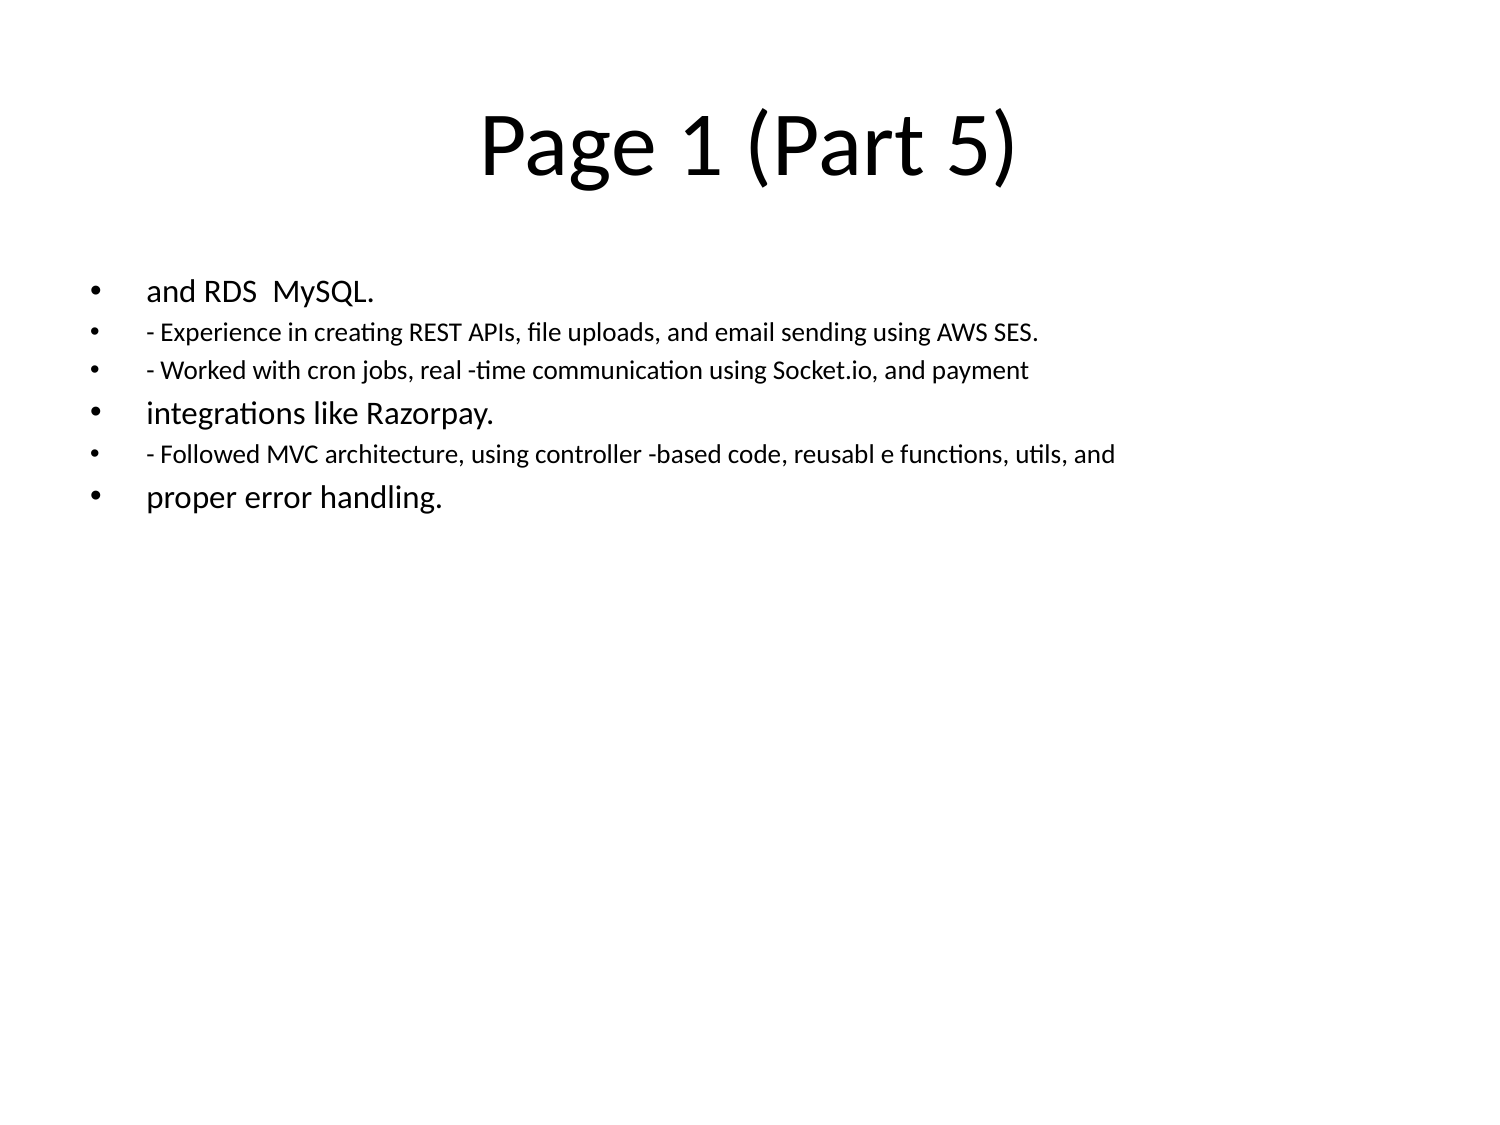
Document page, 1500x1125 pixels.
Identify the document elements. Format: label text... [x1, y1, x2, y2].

title Page 1 (Part 5) [75, 45, 1425, 233]
list and RDS MySQL. - Experience in creating REST APIs, file uploads, and email sending using AWS SES. - Worked with cron jobs, real -time communication using Socket.io, and payment integrations like Razorpay. - Followed MVC architecture, using controller -based code, reusabl e functions, utils, and proper error handling. [75, 262, 1425, 1005]
